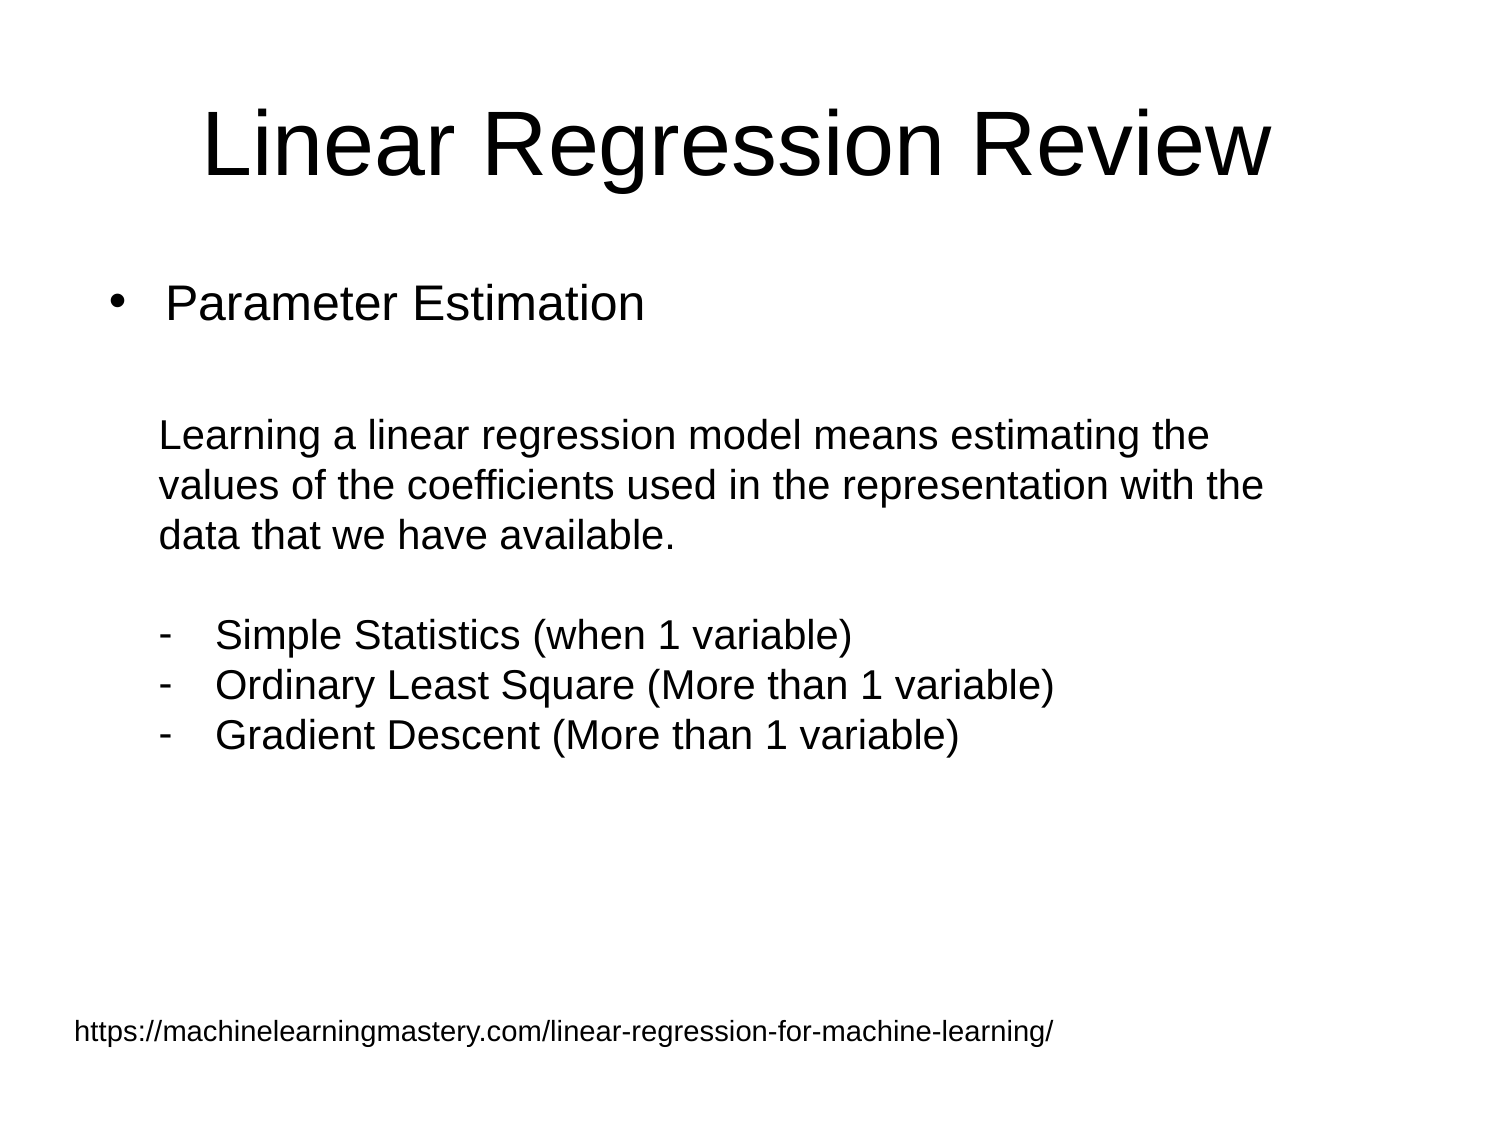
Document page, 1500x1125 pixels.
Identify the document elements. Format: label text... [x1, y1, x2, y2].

list Parameter Estimation [75, 262, 1425, 1005]
text_box Learning a linear regression model means estimating the values of the coefficients used in the representation with the data that we have available. Simple Statistics (when 1 variable) Ordinary Least Square (More than 1 variable) Gradient Descent (More than 1 variable) [143, 400, 1354, 766]
text_box https://machinelearningmastery.com/linear-regression-for-machine-learning/ [59, 1004, 1142, 1055]
title Linear Regression Review [75, 45, 1425, 233]
